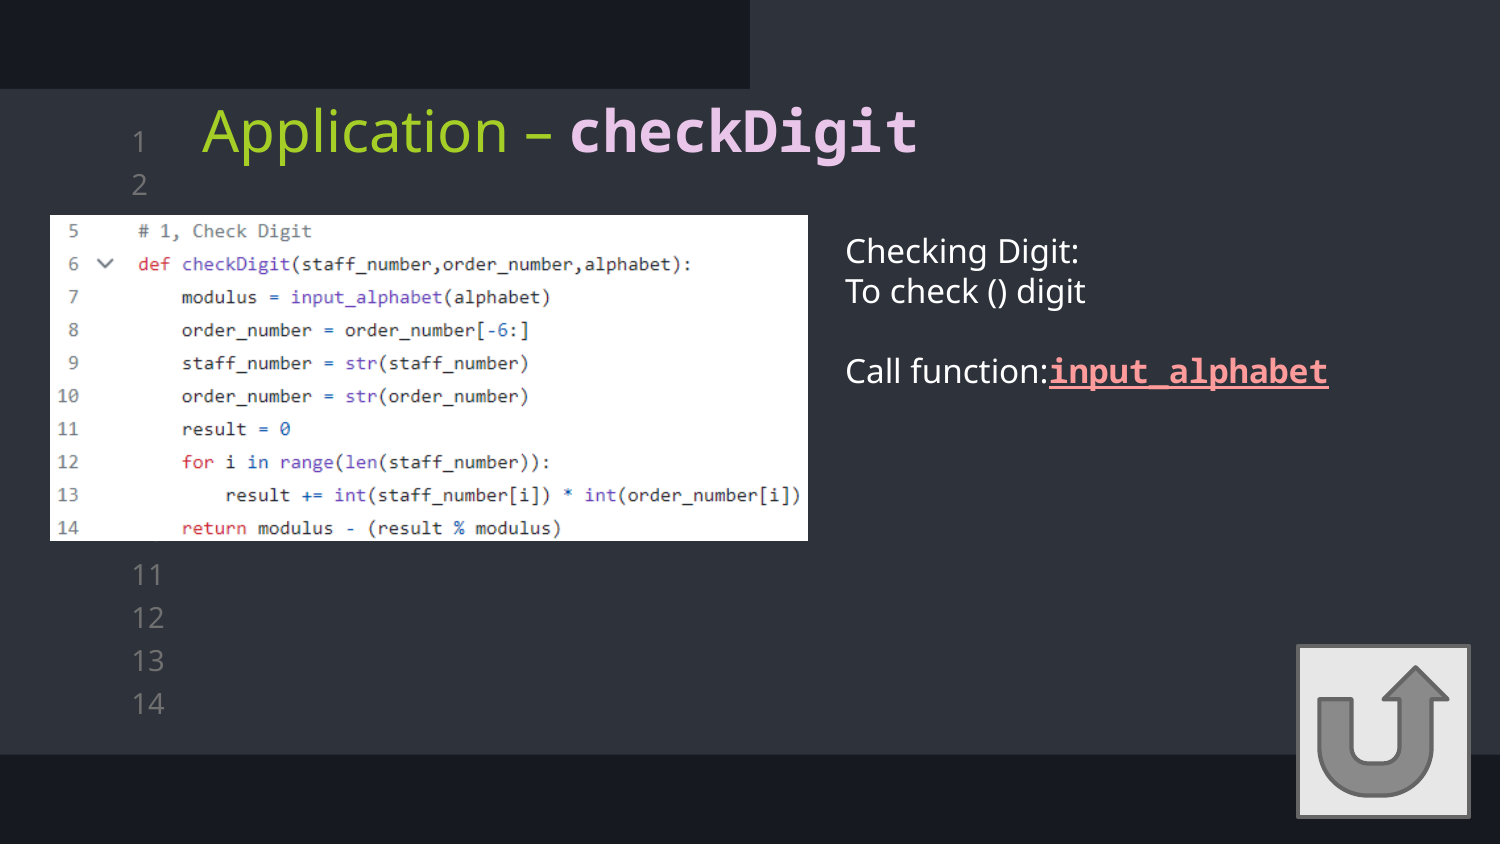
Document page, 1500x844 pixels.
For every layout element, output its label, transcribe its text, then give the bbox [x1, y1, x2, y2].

text_box Checking Digit: To check () digit Call function:input_alphabet [809, 215, 1500, 502]
picture [50, 215, 808, 541]
text_box [1296, 644, 1471, 819]
title Application – checkDigit [187, 78, 1384, 168]
